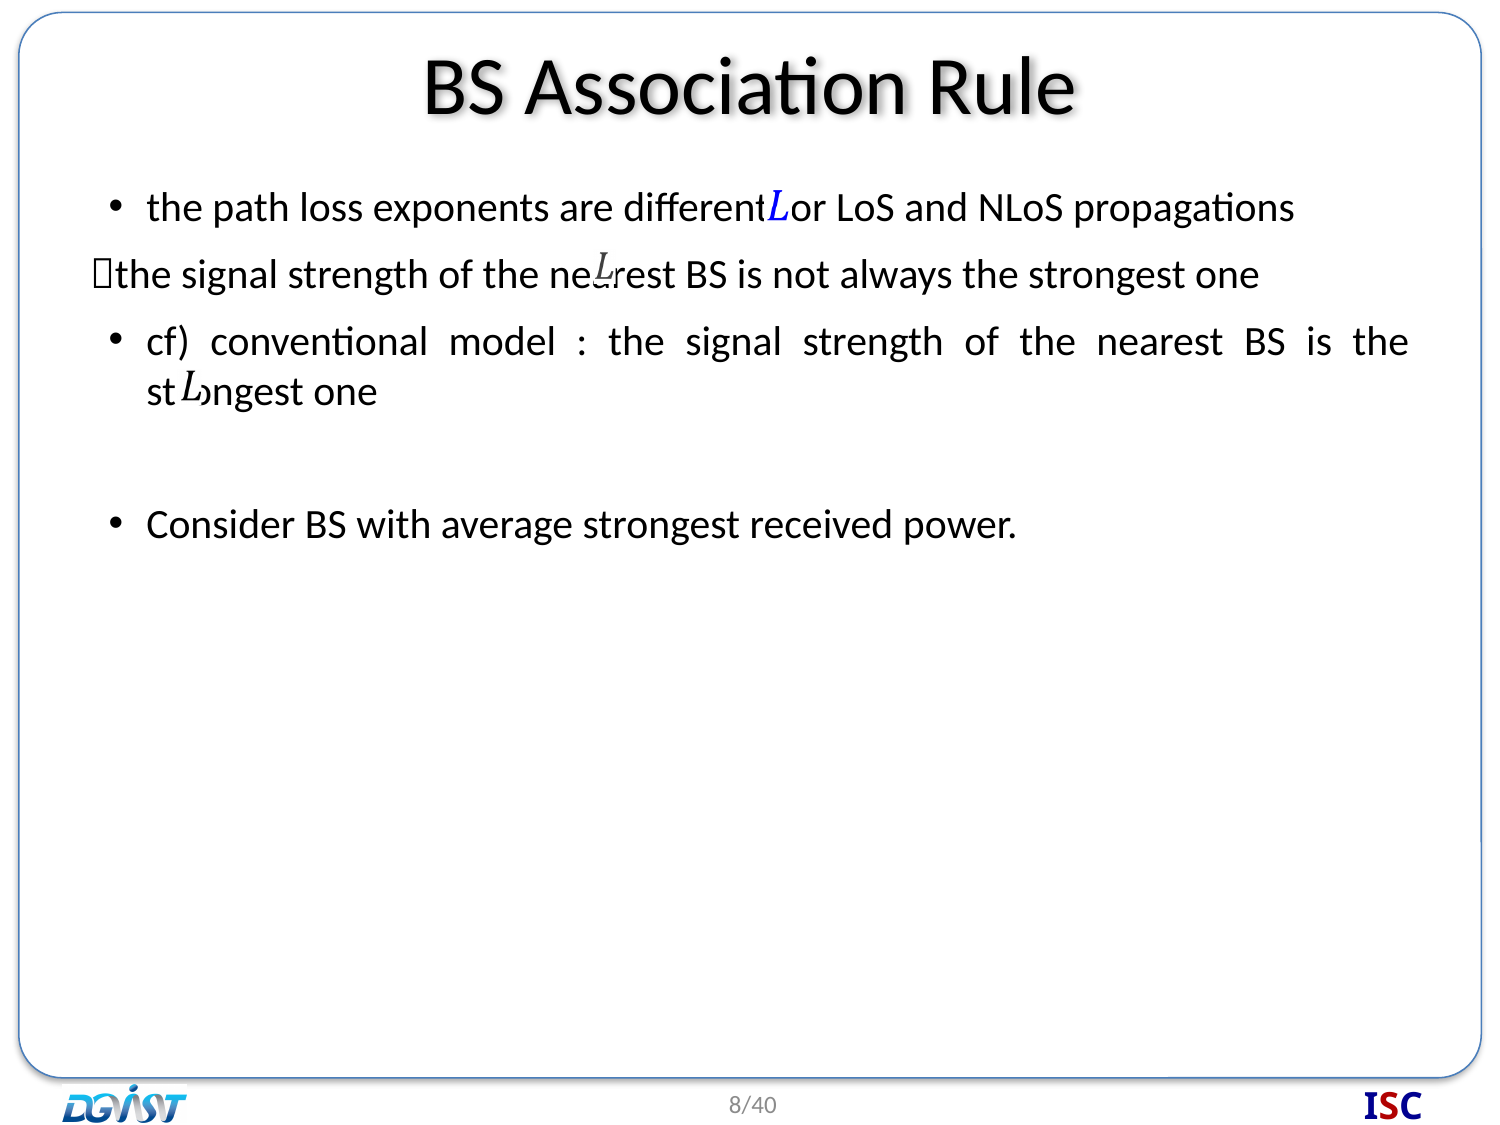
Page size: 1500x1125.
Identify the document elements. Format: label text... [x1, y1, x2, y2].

picture [764, 185, 792, 223]
picture [62, 1084, 187, 1123]
picture [177, 369, 202, 405]
title BS Association Rule [19, 0, 1481, 162]
picture [593, 248, 616, 284]
list the path loss exponents are different for LoS and NLoS propagations the signal strength of the nearest BS is not always the strongest one cf) conventional model : the signal strength of the nearest BS is the strongest one Consider BS with average strongest received power. [75, 172, 1425, 562]
